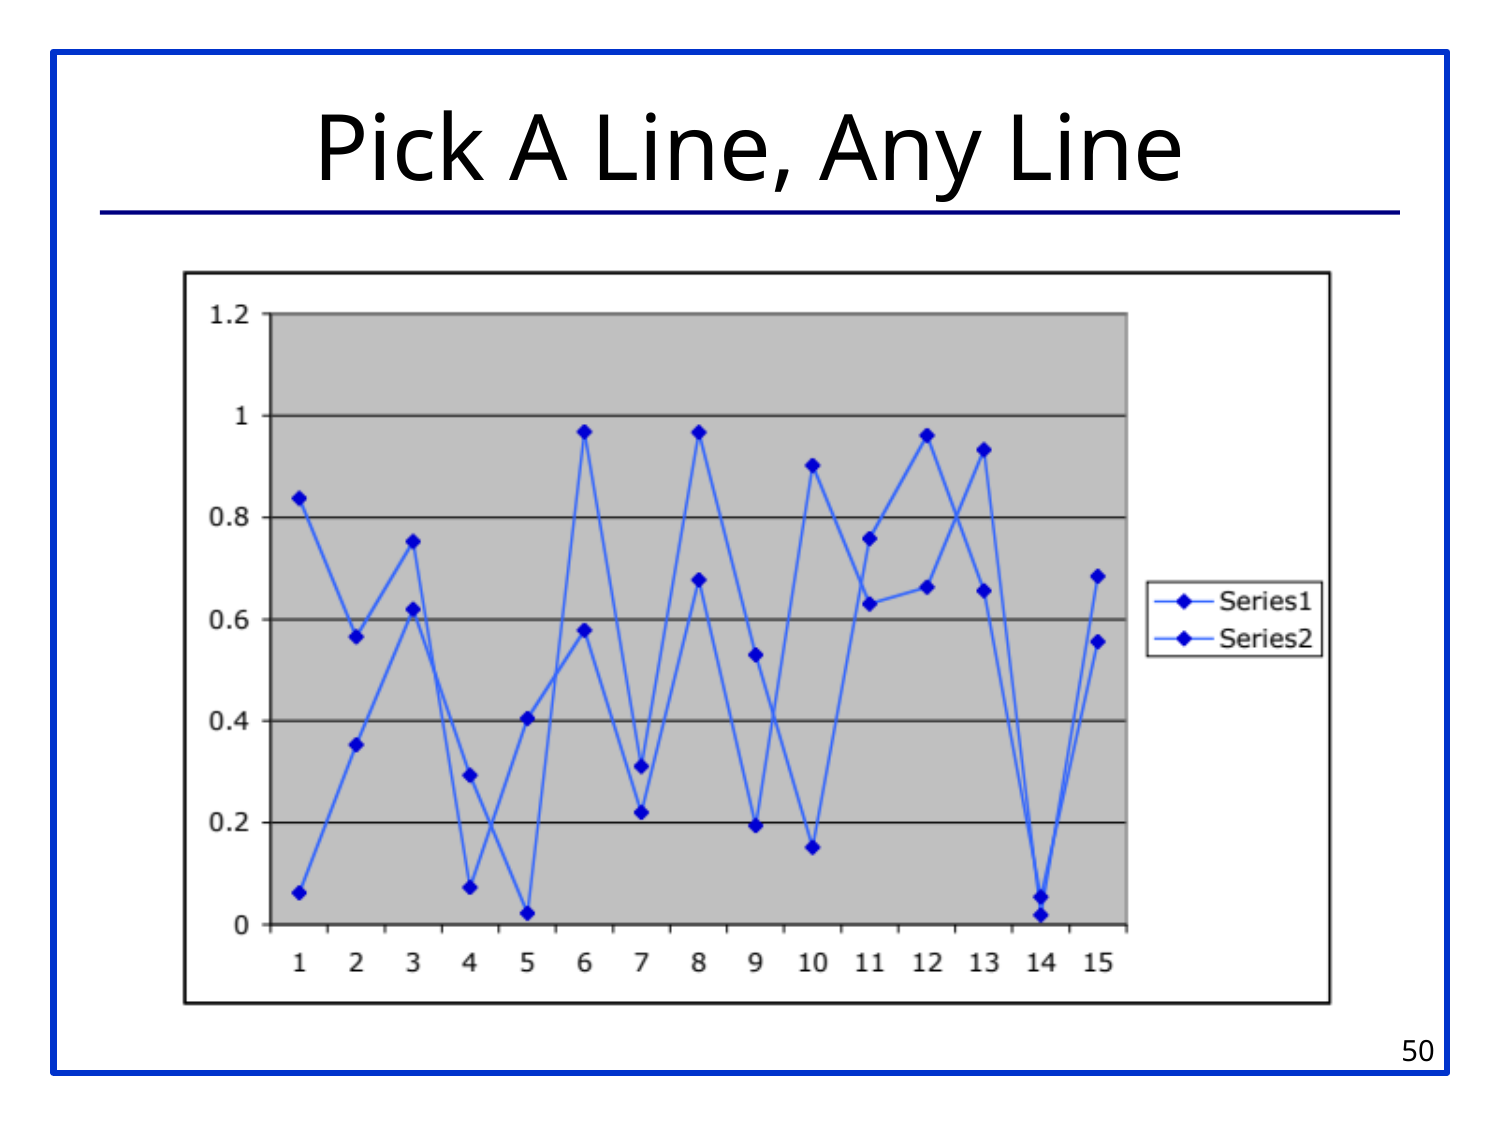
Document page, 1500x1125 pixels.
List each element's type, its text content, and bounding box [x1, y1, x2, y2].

slide_number 50 [1137, 1025, 1450, 1100]
picture [174, 262, 1338, 1012]
title Pick A Line, Any Line [99, 50, 1400, 238]
